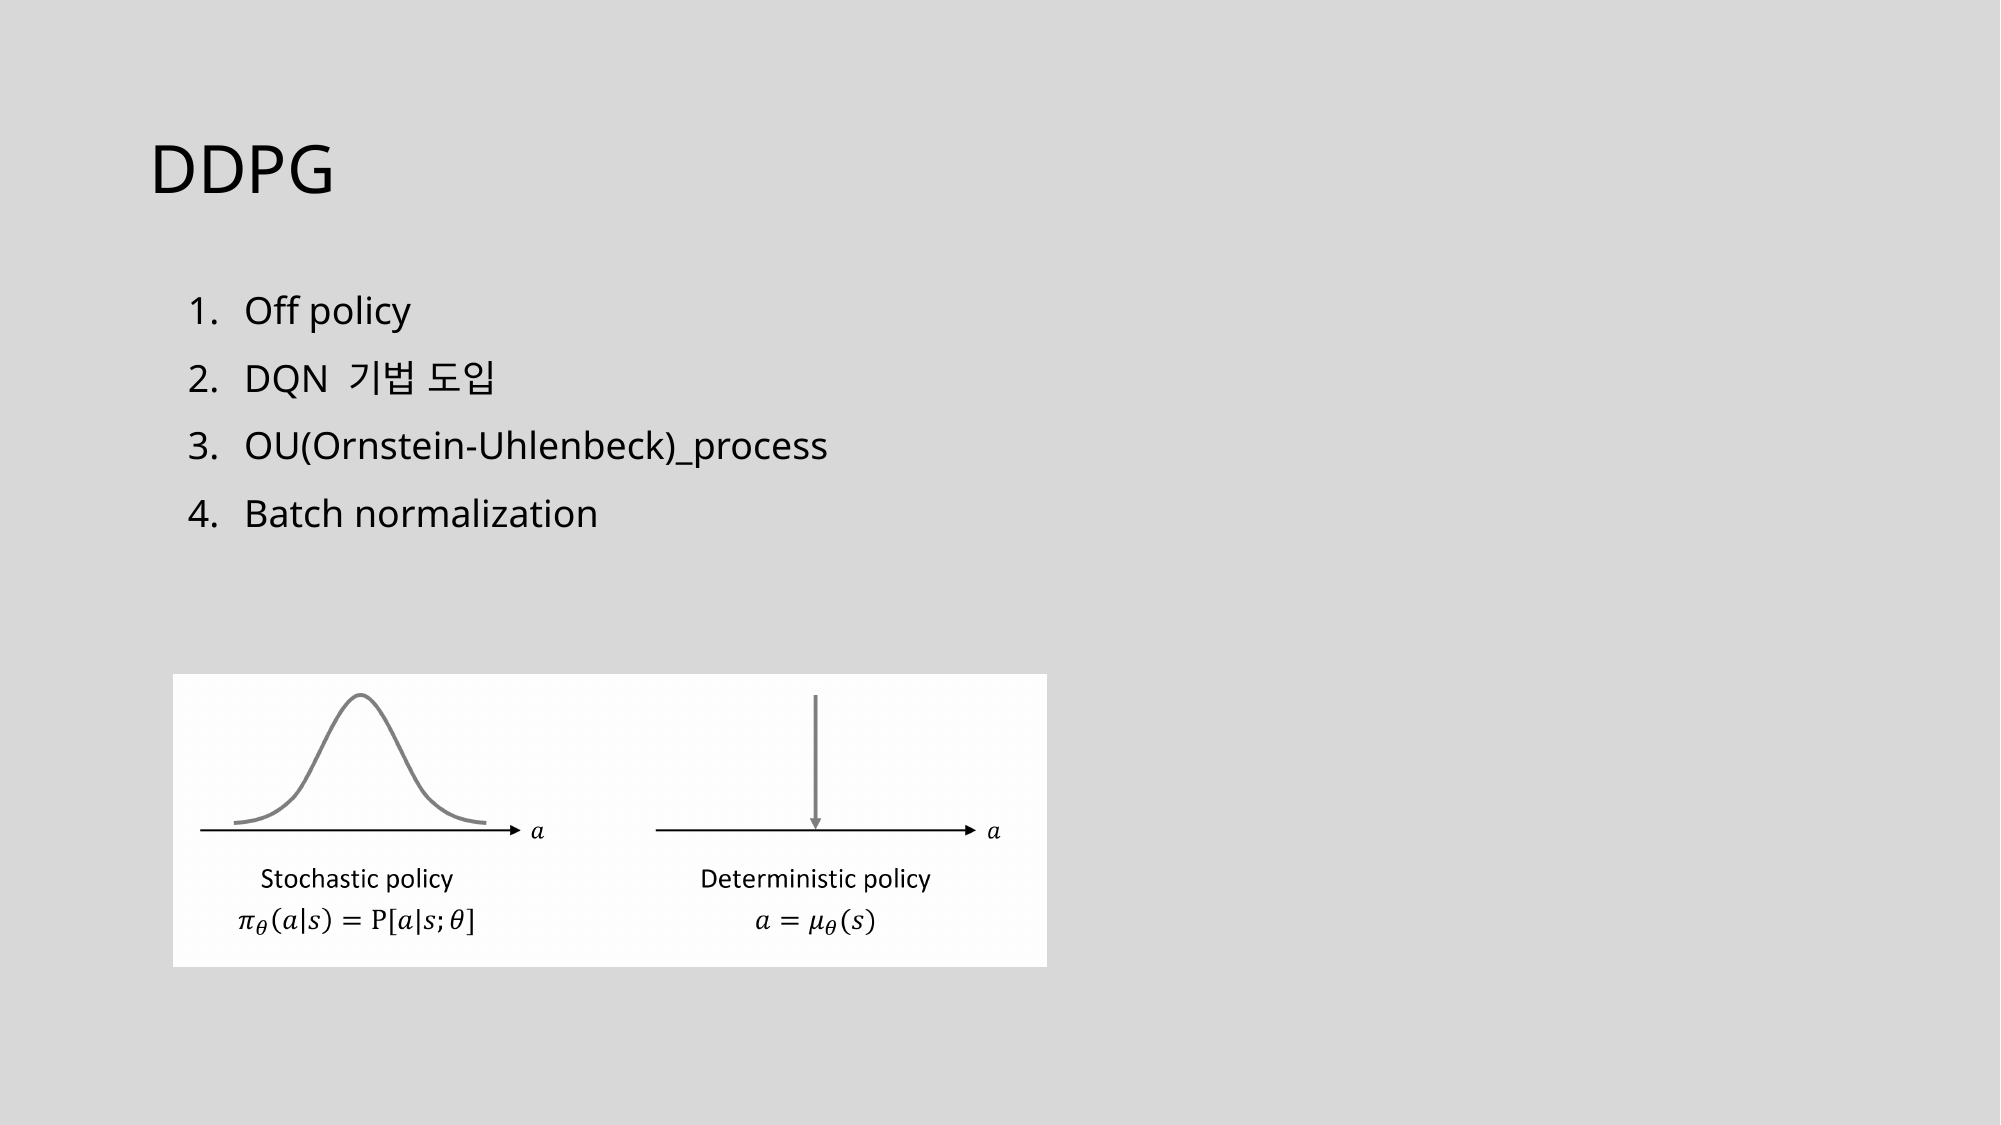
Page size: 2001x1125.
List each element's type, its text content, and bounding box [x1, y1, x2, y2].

text_box DDPG [134, 119, 1135, 214]
picture [172, 673, 1047, 967]
text_box Off policy DQN 기법 도입 OU(Ornstein-Uhlenbeck)_process Batch normalization [173, 257, 1825, 543]
